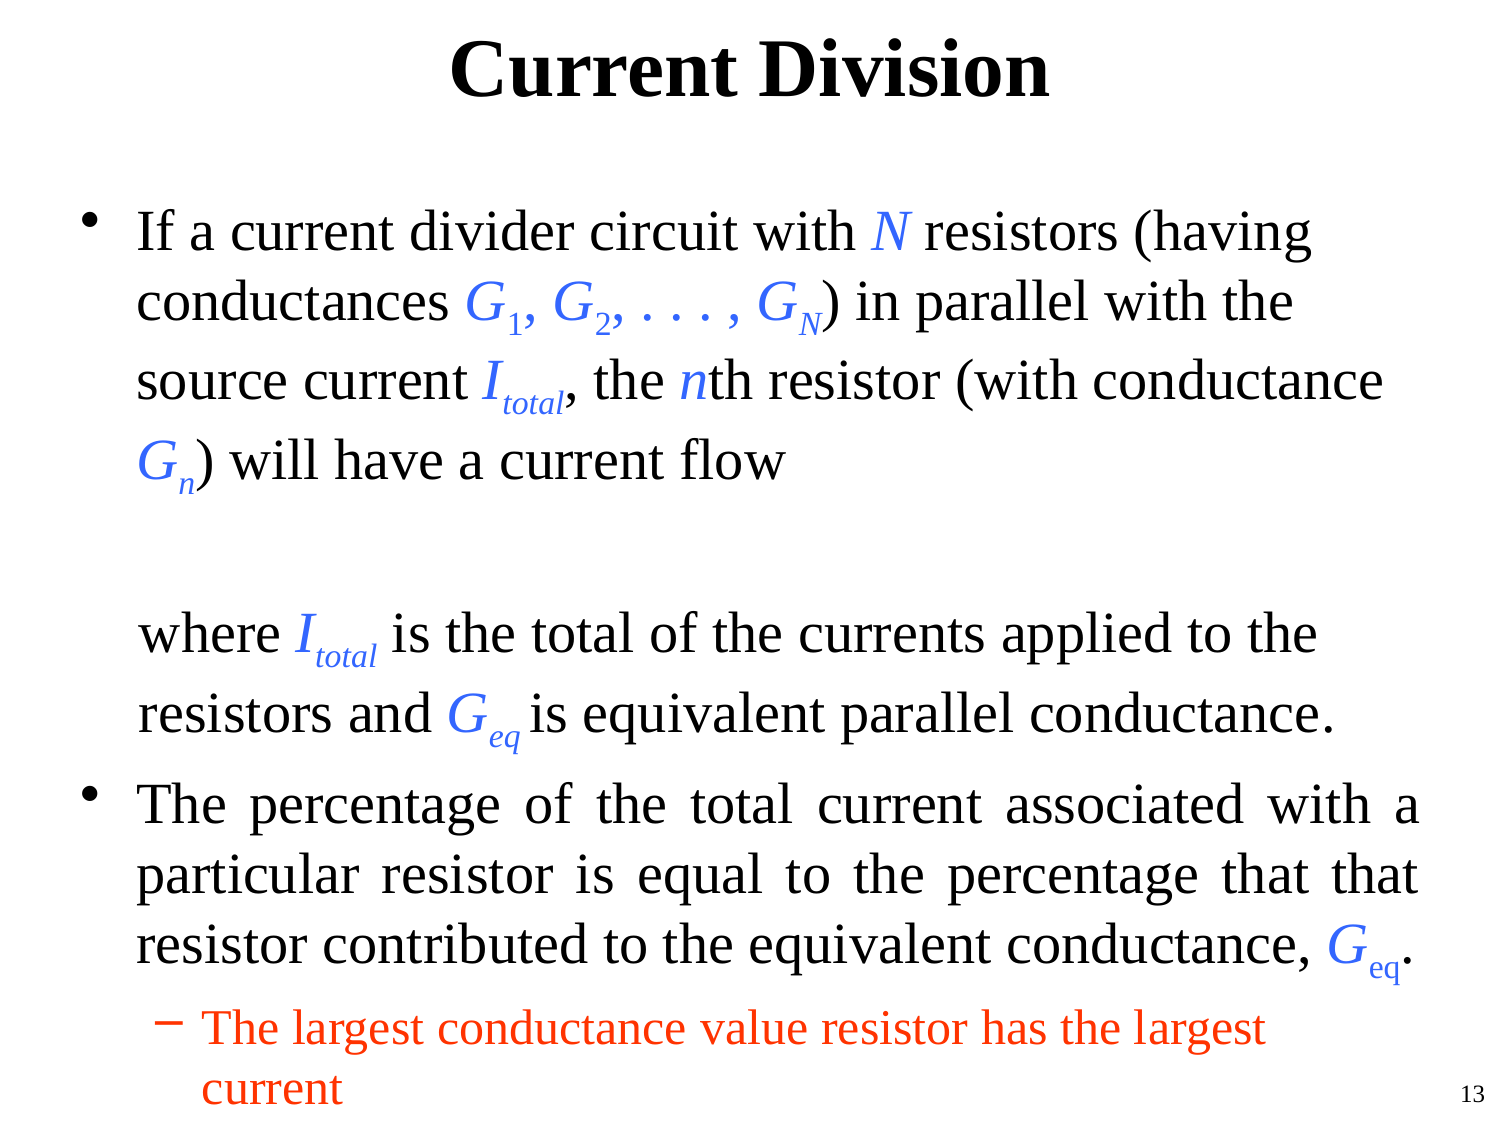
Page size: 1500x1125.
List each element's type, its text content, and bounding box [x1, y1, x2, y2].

slide_number 13 [1186, 1069, 1500, 1125]
title Current Division [0, 0, 1500, 126]
